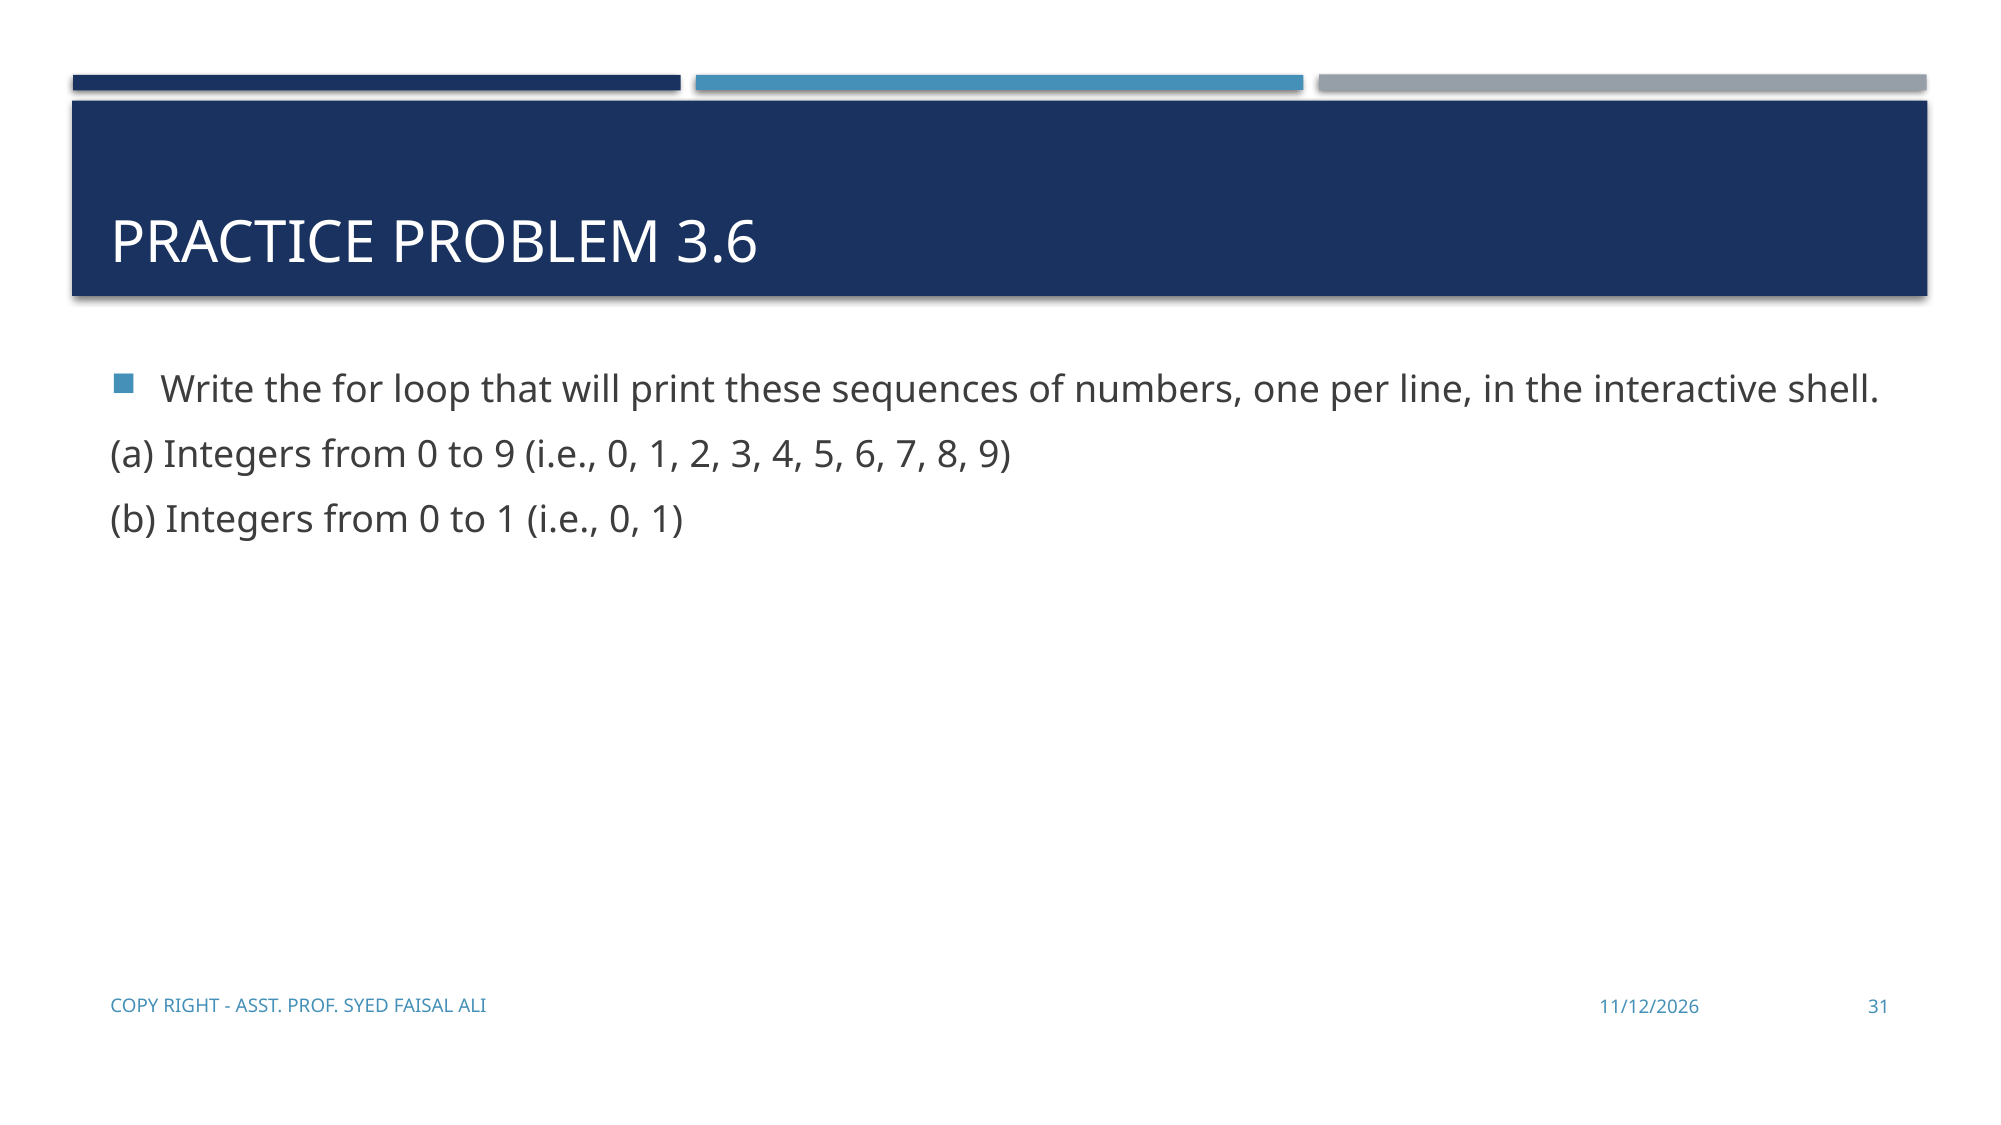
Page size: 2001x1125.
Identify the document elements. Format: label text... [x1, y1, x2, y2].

list Write the for loop that will print these sequences of numbers, one per line, in the interactive shell. (a) Integers from 0 to 9 (i.e., 0, 1, 2, 3, 4, 5, 6, 7, 8, 9) (b) Integers from 0 to 1 (i.e., 0, 1) [95, 357, 1905, 962]
slide_number 31 [1732, 977, 1905, 1037]
title Practice problem 3.6 [95, 115, 1905, 282]
footer Copy Right - Asst. Prof. Syed Faisal Ali [95, 976, 1230, 1037]
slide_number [1247, 977, 1715, 1037]
